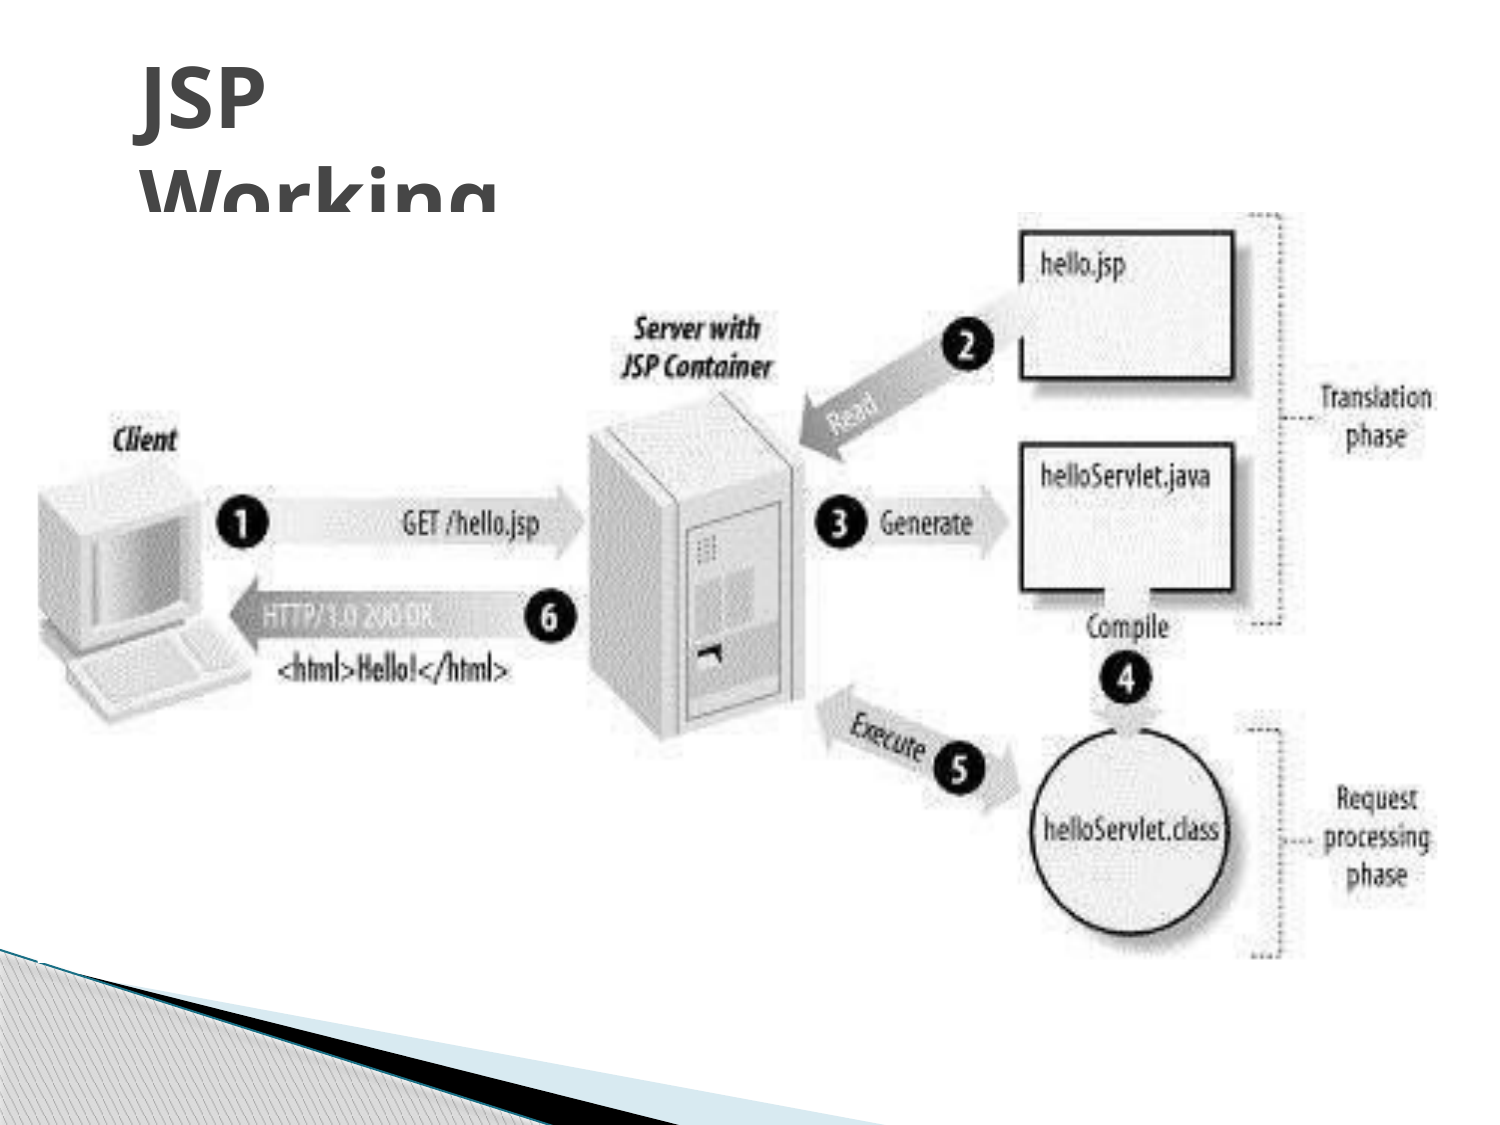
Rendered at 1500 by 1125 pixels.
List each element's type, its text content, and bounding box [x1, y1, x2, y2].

text_box JSP Working [137, 41, 645, 212]
text_box [37, 212, 1438, 963]
